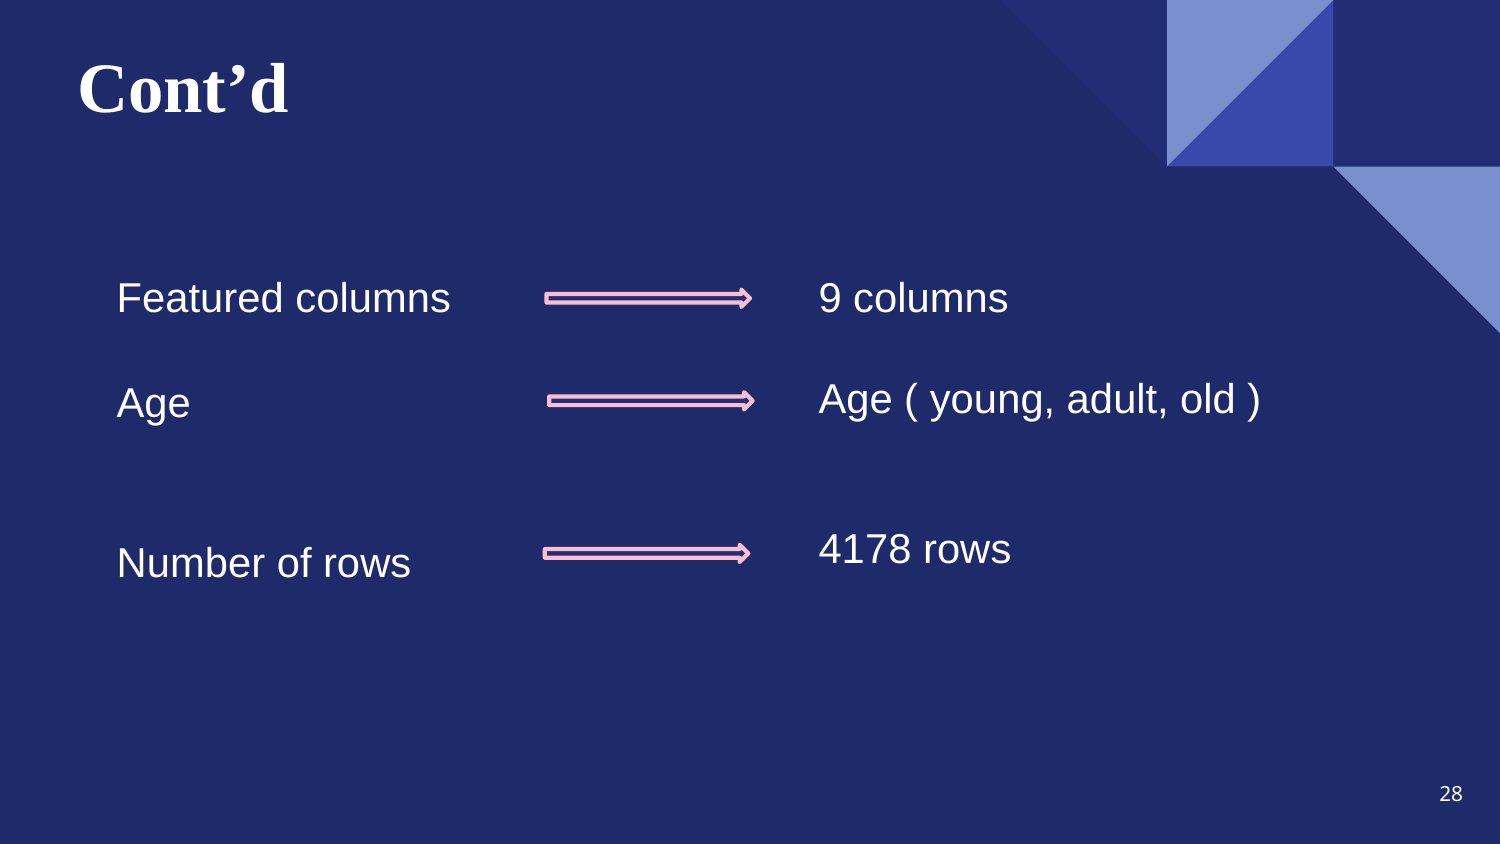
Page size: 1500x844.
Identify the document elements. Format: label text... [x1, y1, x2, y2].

text_box [544, 544, 749, 563]
slide_number 28 [1387, 762, 1478, 828]
title Cont’d [62, 15, 1193, 154]
text_box [549, 392, 753, 410]
text_box Featured columns Age Number of rows [101, 158, 783, 712]
text_box 9 columns Age ( young, adult, old ) 4178 rows [803, 263, 1485, 725]
text_box [546, 289, 751, 307]
